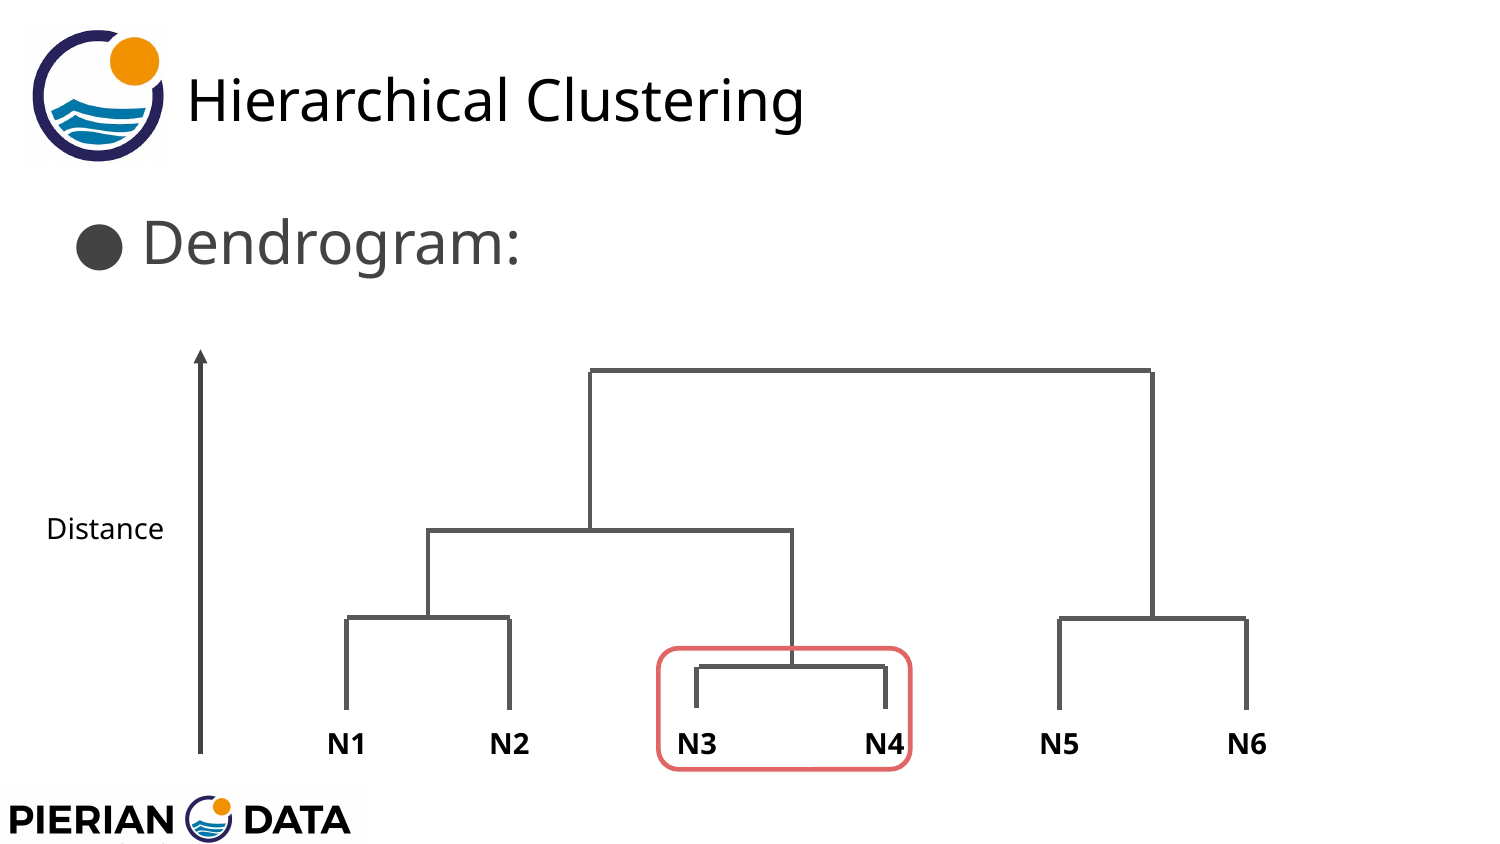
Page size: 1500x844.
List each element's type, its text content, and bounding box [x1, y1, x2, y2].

text_box N2 [428, 710, 590, 775]
text_box N5 [978, 710, 1140, 775]
title Hierarchical Clustering [176, 48, 1449, 143]
text_box Distance [23, 495, 187, 561]
text_box N1 [266, 710, 428, 775]
text_box N6 [1166, 710, 1328, 775]
text_box N4 [803, 710, 965, 775]
picture [0, 787, 368, 844]
list Dendrogram: [51, 189, 1476, 750]
text_box [658, 648, 911, 770]
picture [24, 24, 172, 167]
text_box N3 [616, 710, 778, 775]
